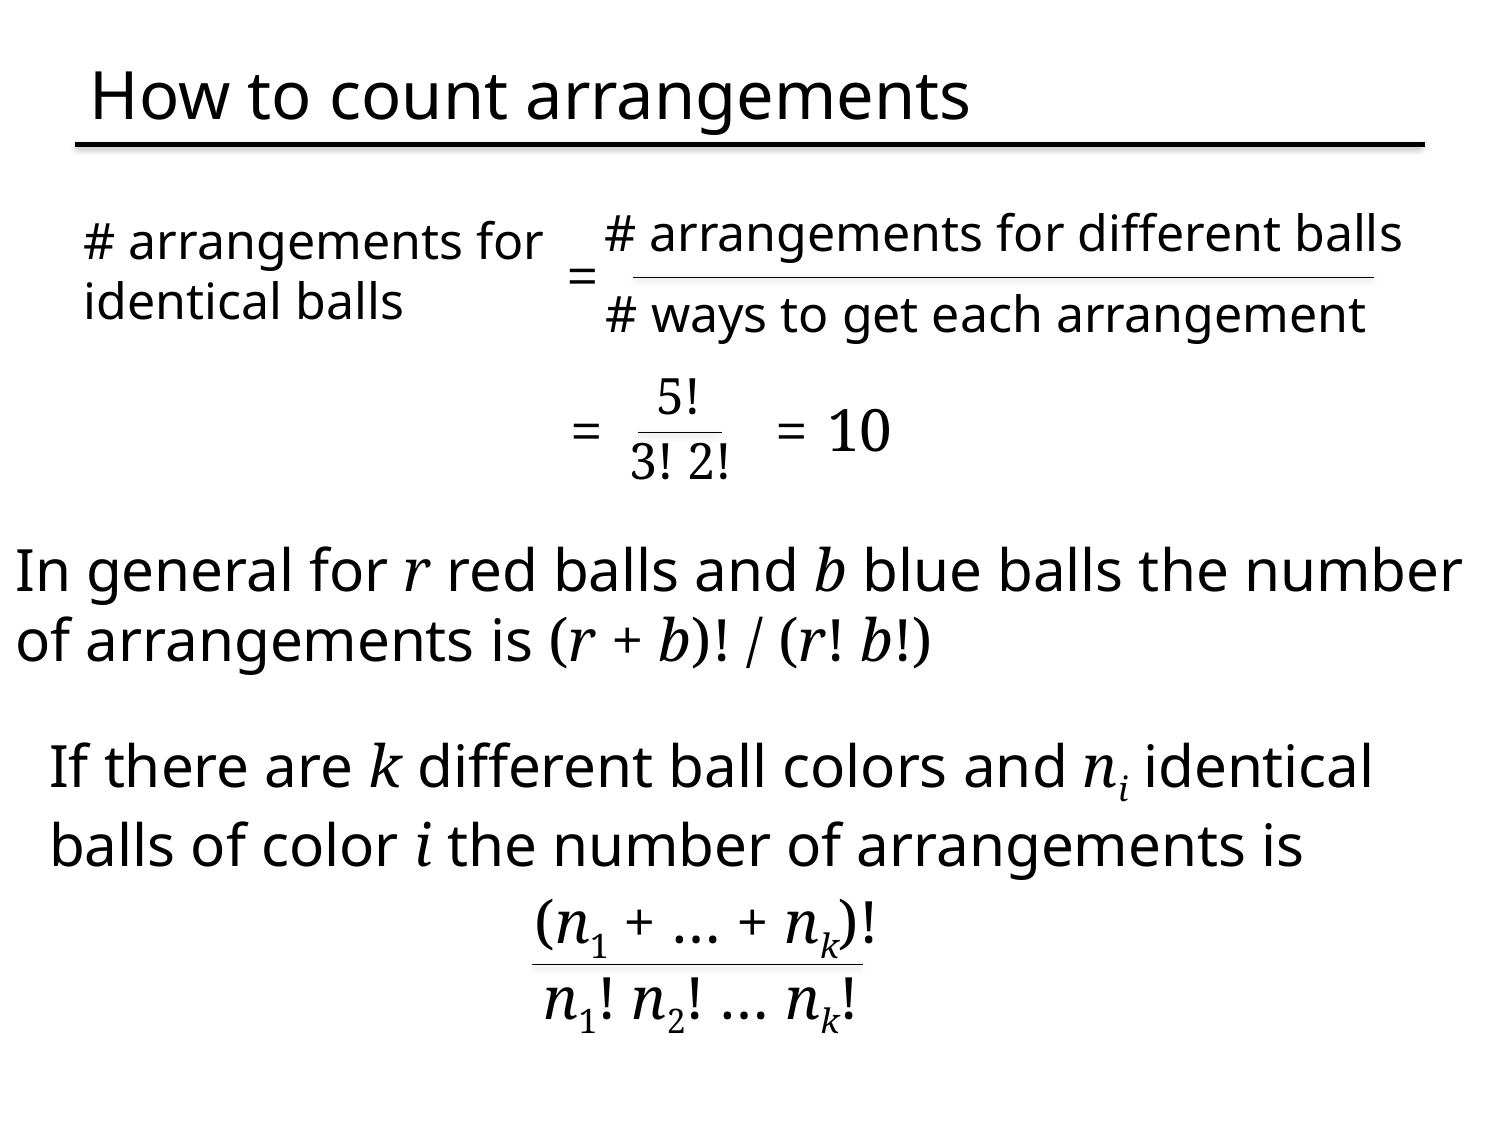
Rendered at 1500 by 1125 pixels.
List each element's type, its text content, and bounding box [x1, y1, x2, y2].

text_box 10 [812, 385, 908, 471]
text_box = [555, 386, 619, 472]
text_box If there are k different ball colors and ni identical balls of color i the number of arrangements is [34, 721, 1405, 886]
text_box (n1 + … + nk)! [519, 878, 894, 973]
text_box 5! [641, 356, 716, 422]
text_box # arrangements for different balls [589, 194, 1419, 270]
title How to count arrangements [75, 45, 1425, 145]
text_box = [551, 231, 614, 317]
text_box # arrangements for identical balls [68, 202, 560, 337]
text_box = [761, 386, 824, 472]
text_box # ways to get each arrangement [591, 275, 1382, 351]
text_box n1! n2! … nk! [528, 953, 874, 1048]
text_box In general for r red balls and b blue balls the number of arrangements is (r + b)! / (r! b!) [0, 525, 1494, 681]
text_box 3! 2! [615, 422, 747, 498]
